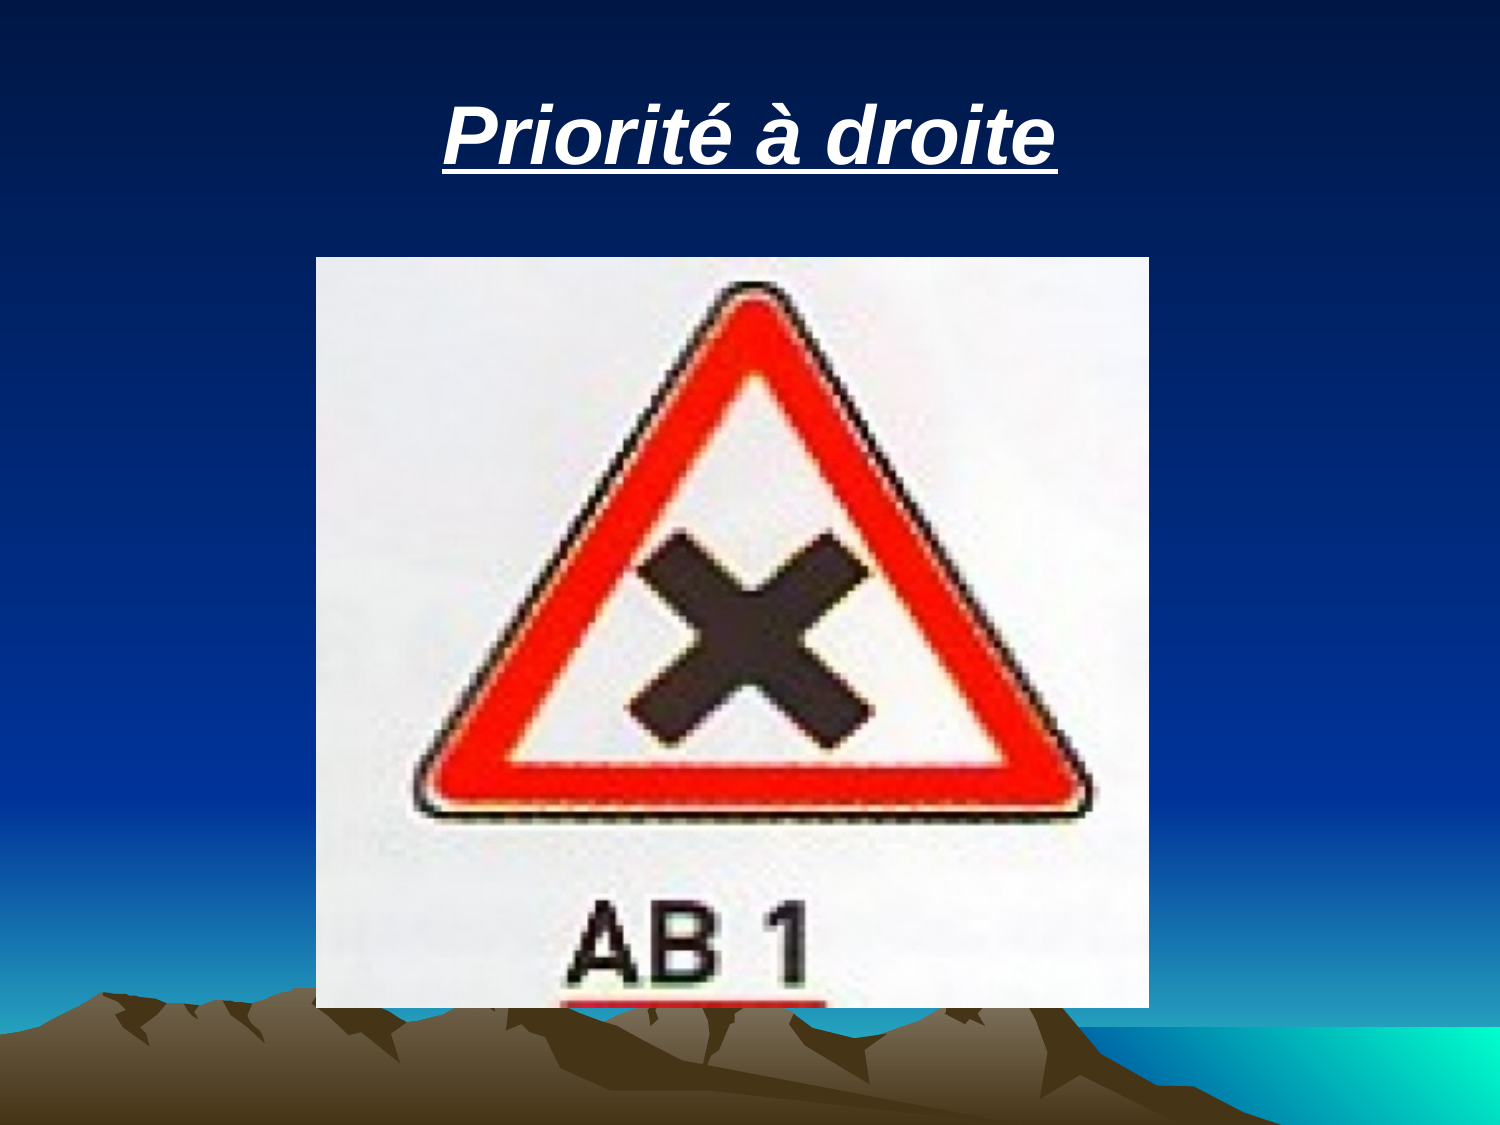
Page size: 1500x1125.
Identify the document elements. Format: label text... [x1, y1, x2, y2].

picture [316, 257, 1149, 1008]
title Priorité à droite [74, 37, 1426, 226]
